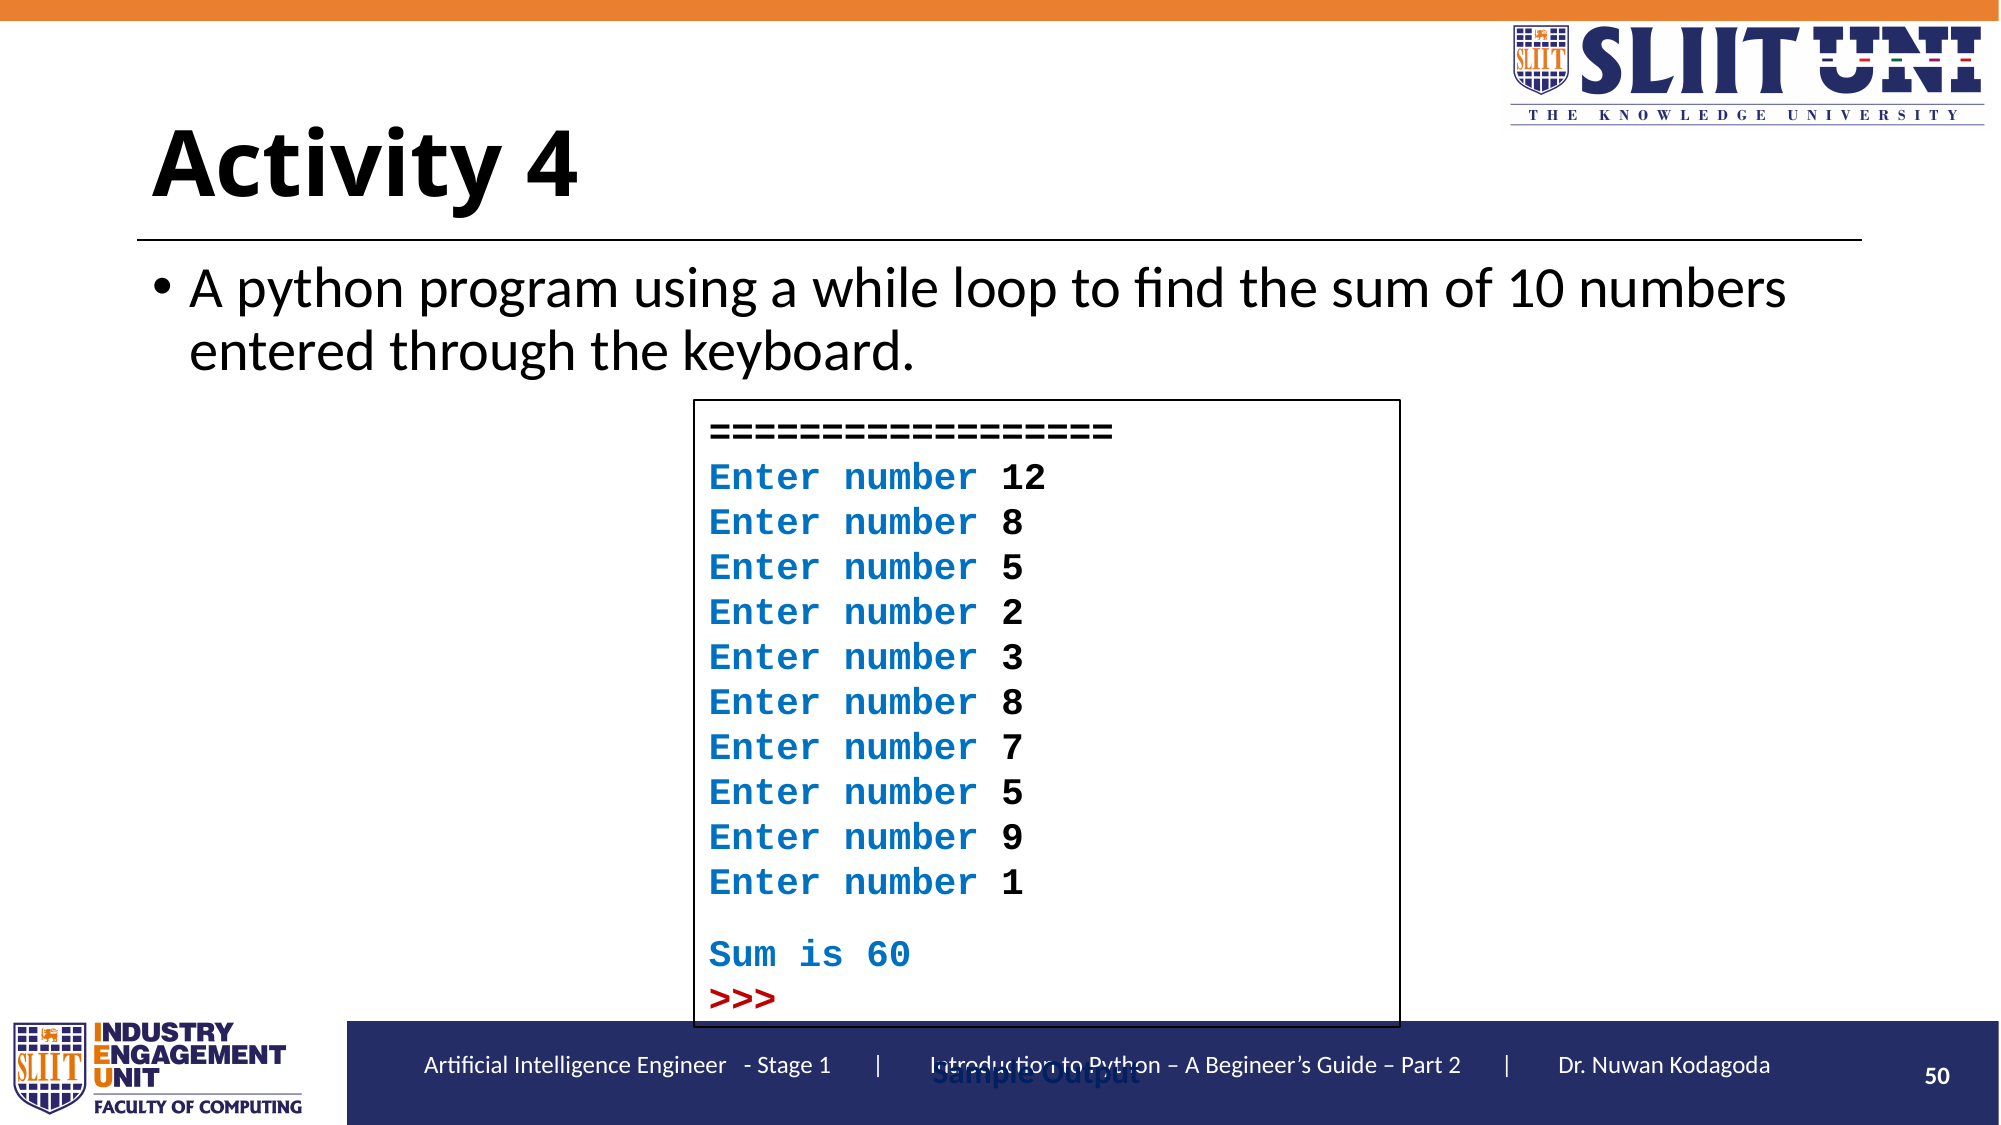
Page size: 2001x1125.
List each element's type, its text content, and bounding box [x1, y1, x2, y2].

picture [1500, 21, 1992, 133]
slide_number 50 [1862, 1044, 1965, 1105]
list A python program using a while loop to find the sum of 10 numbers entered through the keyboard. [137, 250, 1863, 964]
title Activity 4 [137, 57, 1863, 250]
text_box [693, 399, 1401, 1099]
picture [7, 1019, 308, 1119]
